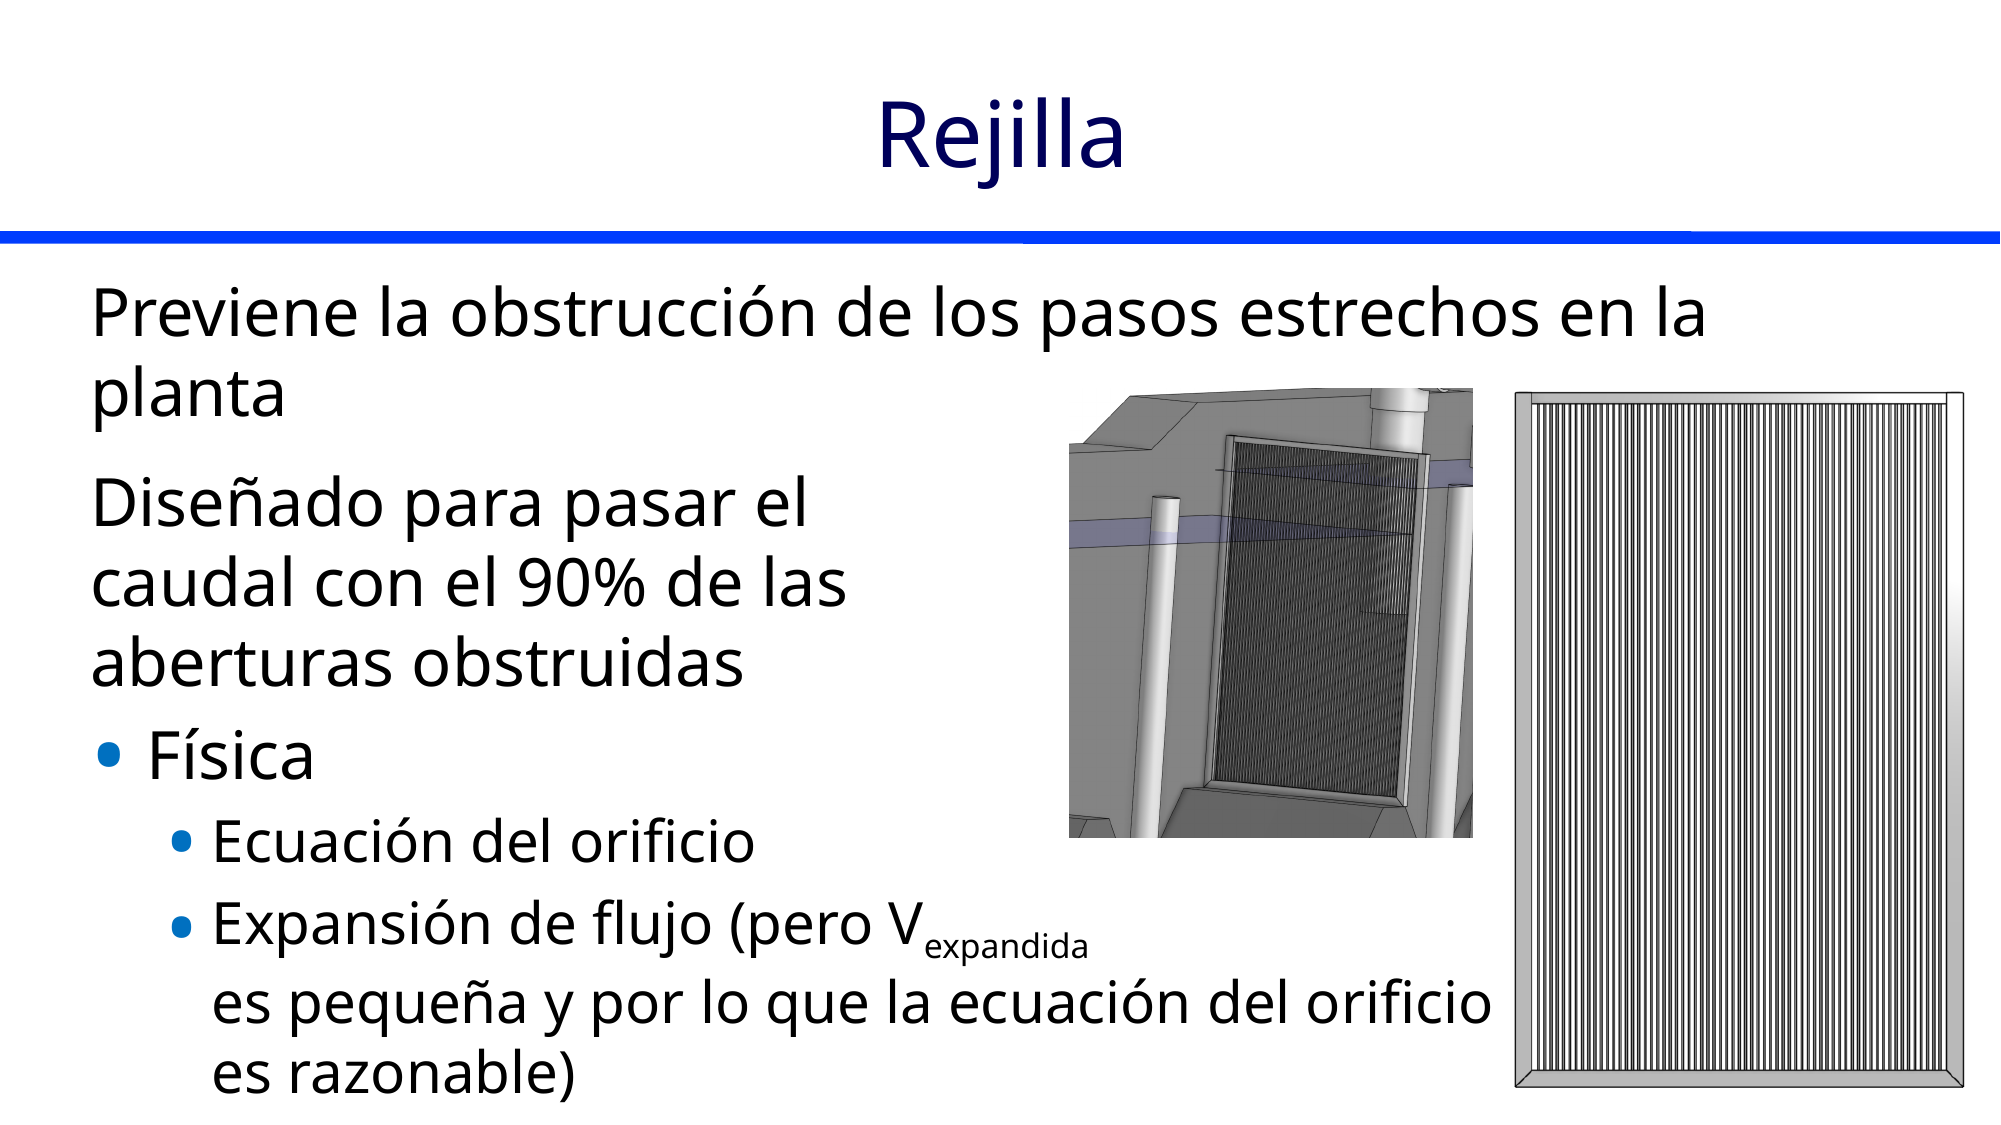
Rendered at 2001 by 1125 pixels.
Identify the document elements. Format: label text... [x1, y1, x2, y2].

title Rejilla [75, 37, 1930, 225]
picture [1508, 388, 1967, 1092]
list Previene la obstrucción de los pasos estrechos en la planta Diseñado para pasar el caudal con el 90% de las aberturas obstruidas Física Ecuación del orificio Expansión de flujo (pero Vexpandida es pequeña y por lo que la ecuación del orificio es razonable) [74, 262, 1930, 1006]
picture [1069, 388, 1473, 838]
